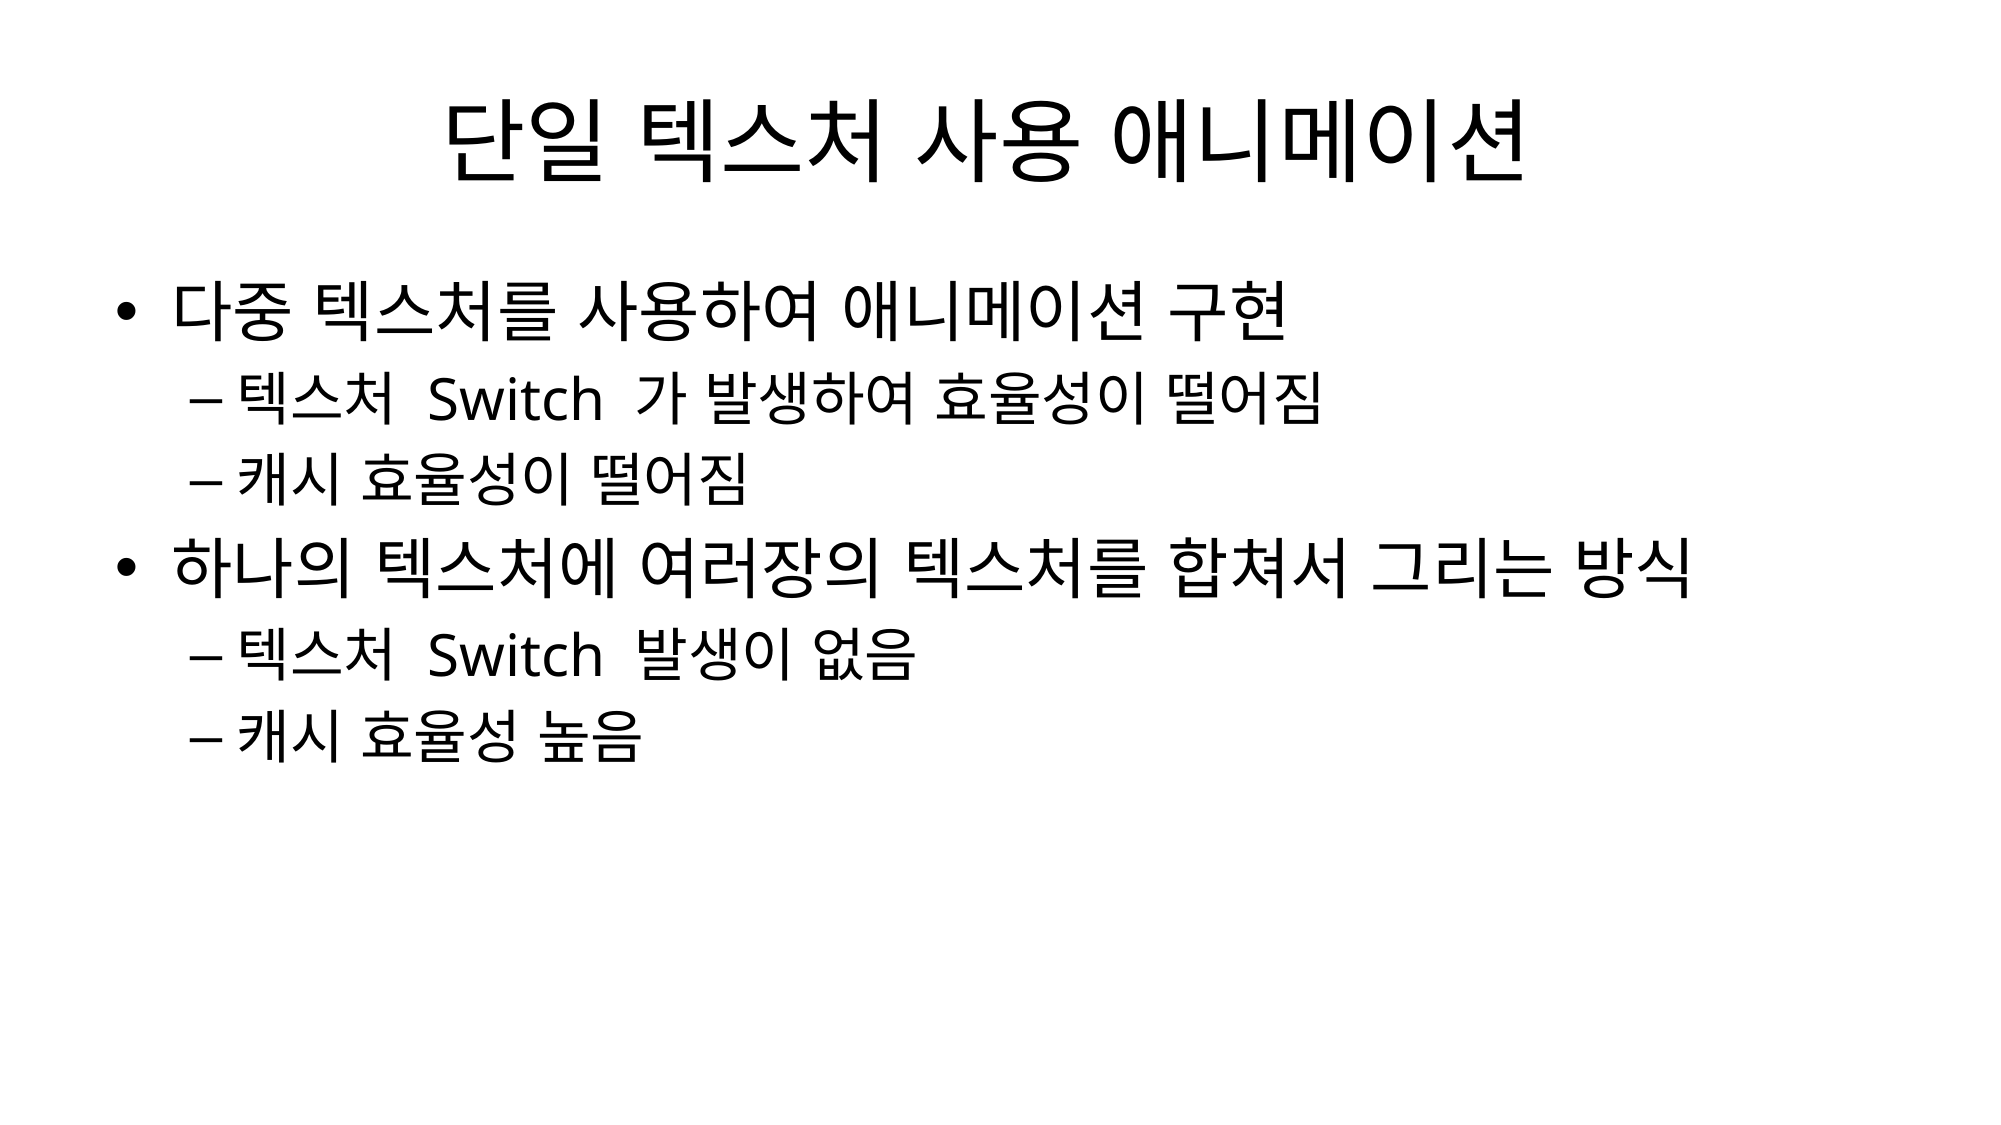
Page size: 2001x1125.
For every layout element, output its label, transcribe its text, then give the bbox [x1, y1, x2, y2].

title 단일 텍스처 사용 애니메이션 [99, 45, 1900, 233]
list 다중 텍스처를 사용하여 애니메이션 구현 텍스처 Switch 가 발생하여 효율성이 떨어짐 캐시 효율성이 떨어짐 하나의 텍스처에 여러장의 텍스처를 합쳐서 그리는 방식 텍스처 Switch 발생이 없음 캐시 효율성 높음 [99, 262, 1900, 1005]
